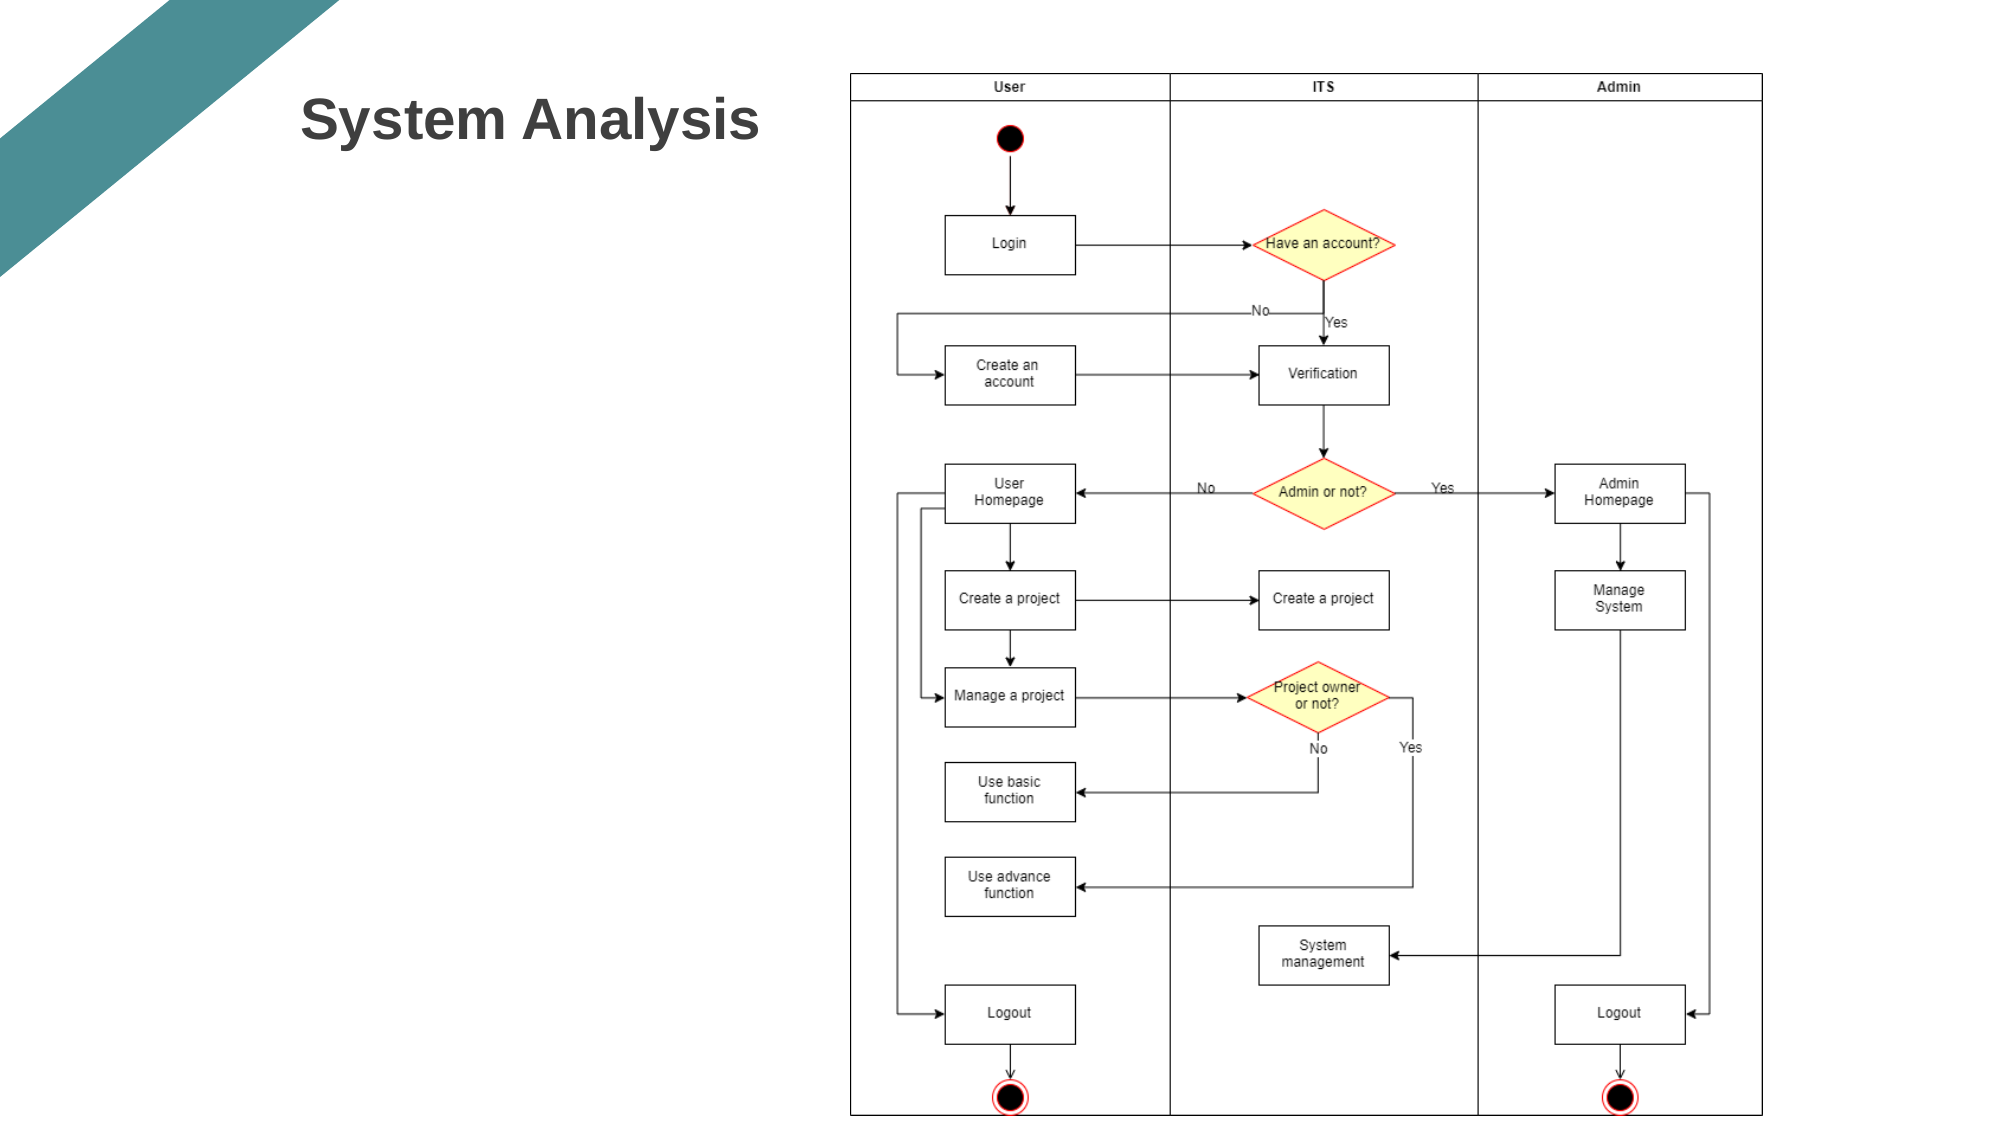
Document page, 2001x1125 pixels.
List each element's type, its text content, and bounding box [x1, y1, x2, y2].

picture [850, 73, 1763, 1116]
text_box System Analysis [285, 73, 849, 159]
